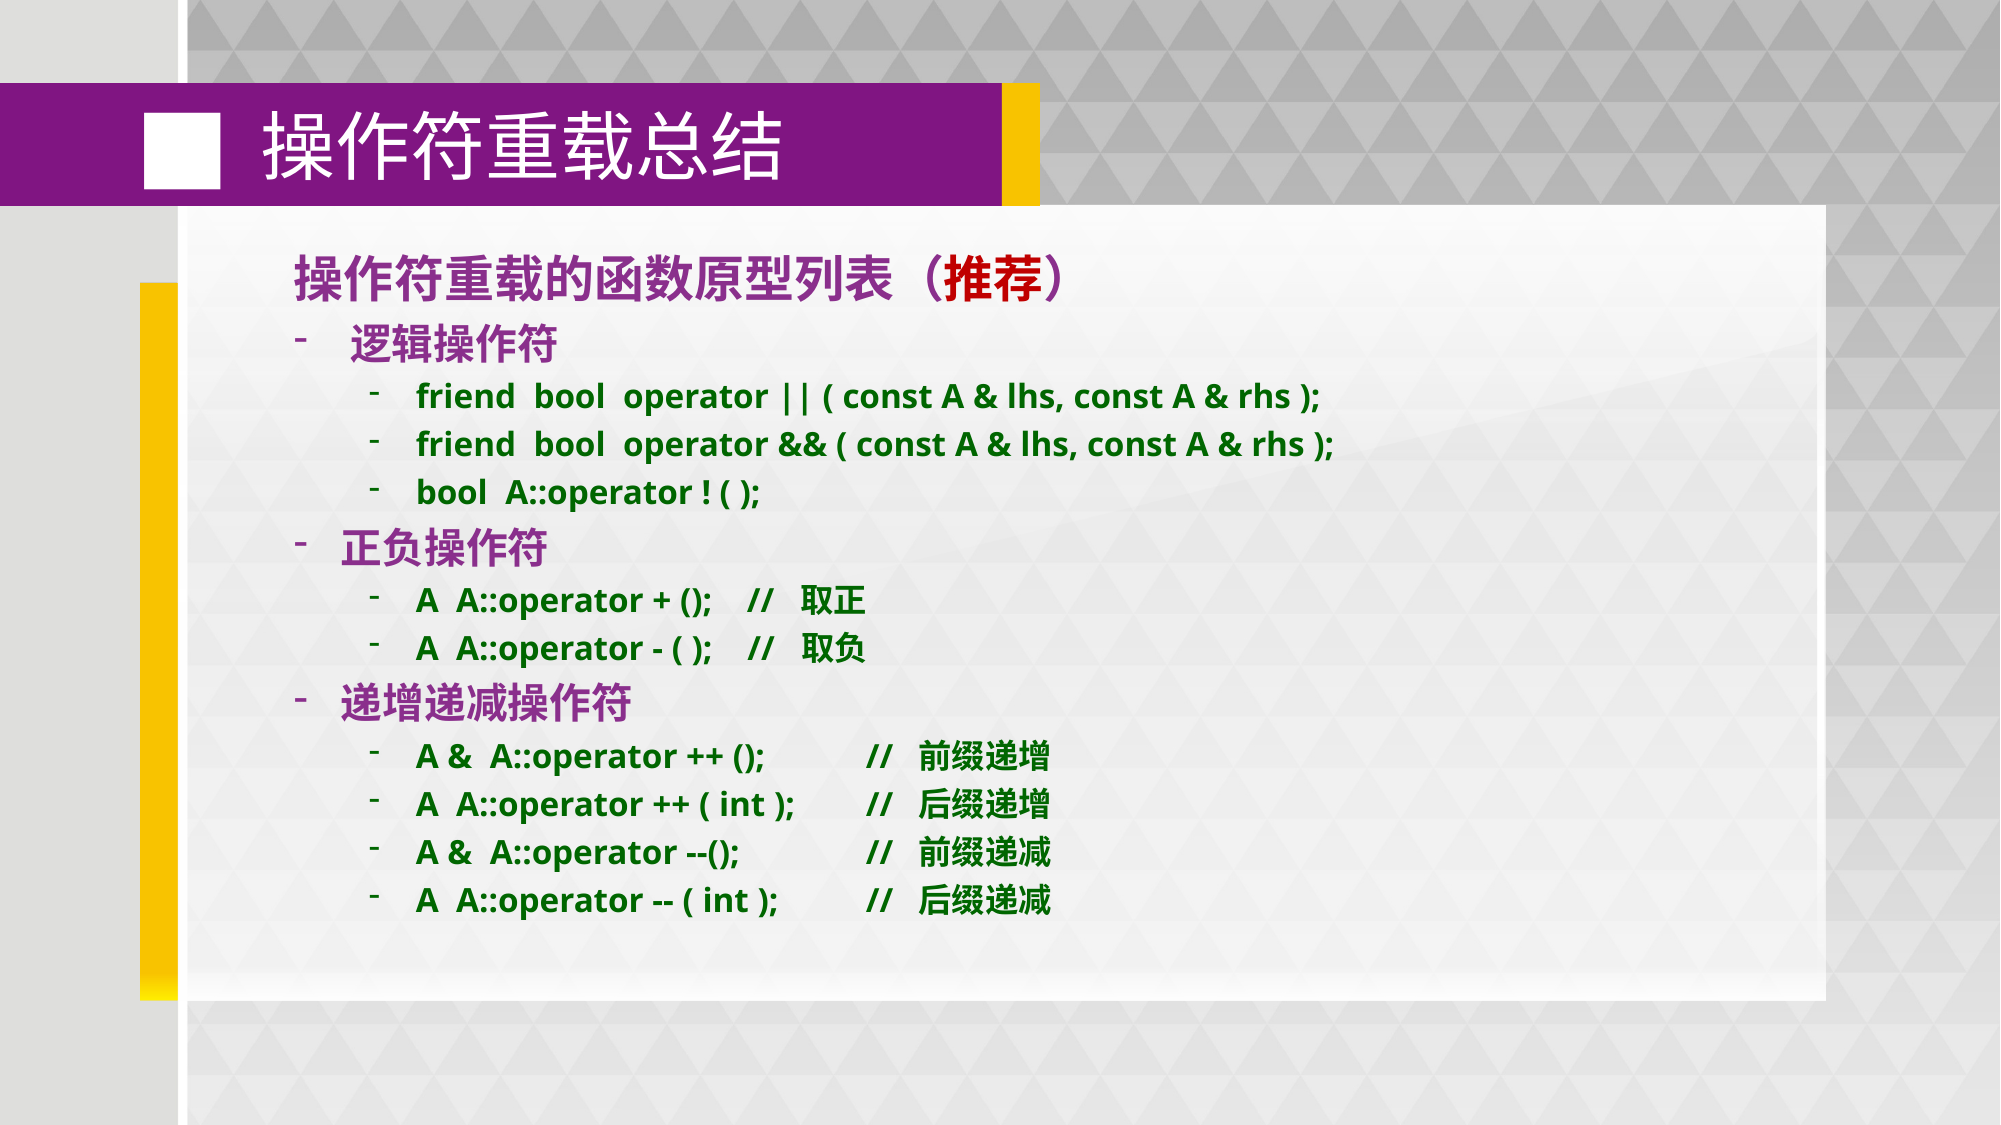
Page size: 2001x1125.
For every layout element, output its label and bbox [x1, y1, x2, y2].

text_box [120, 69, 803, 206]
picture [0, 0, 2000, 1125]
